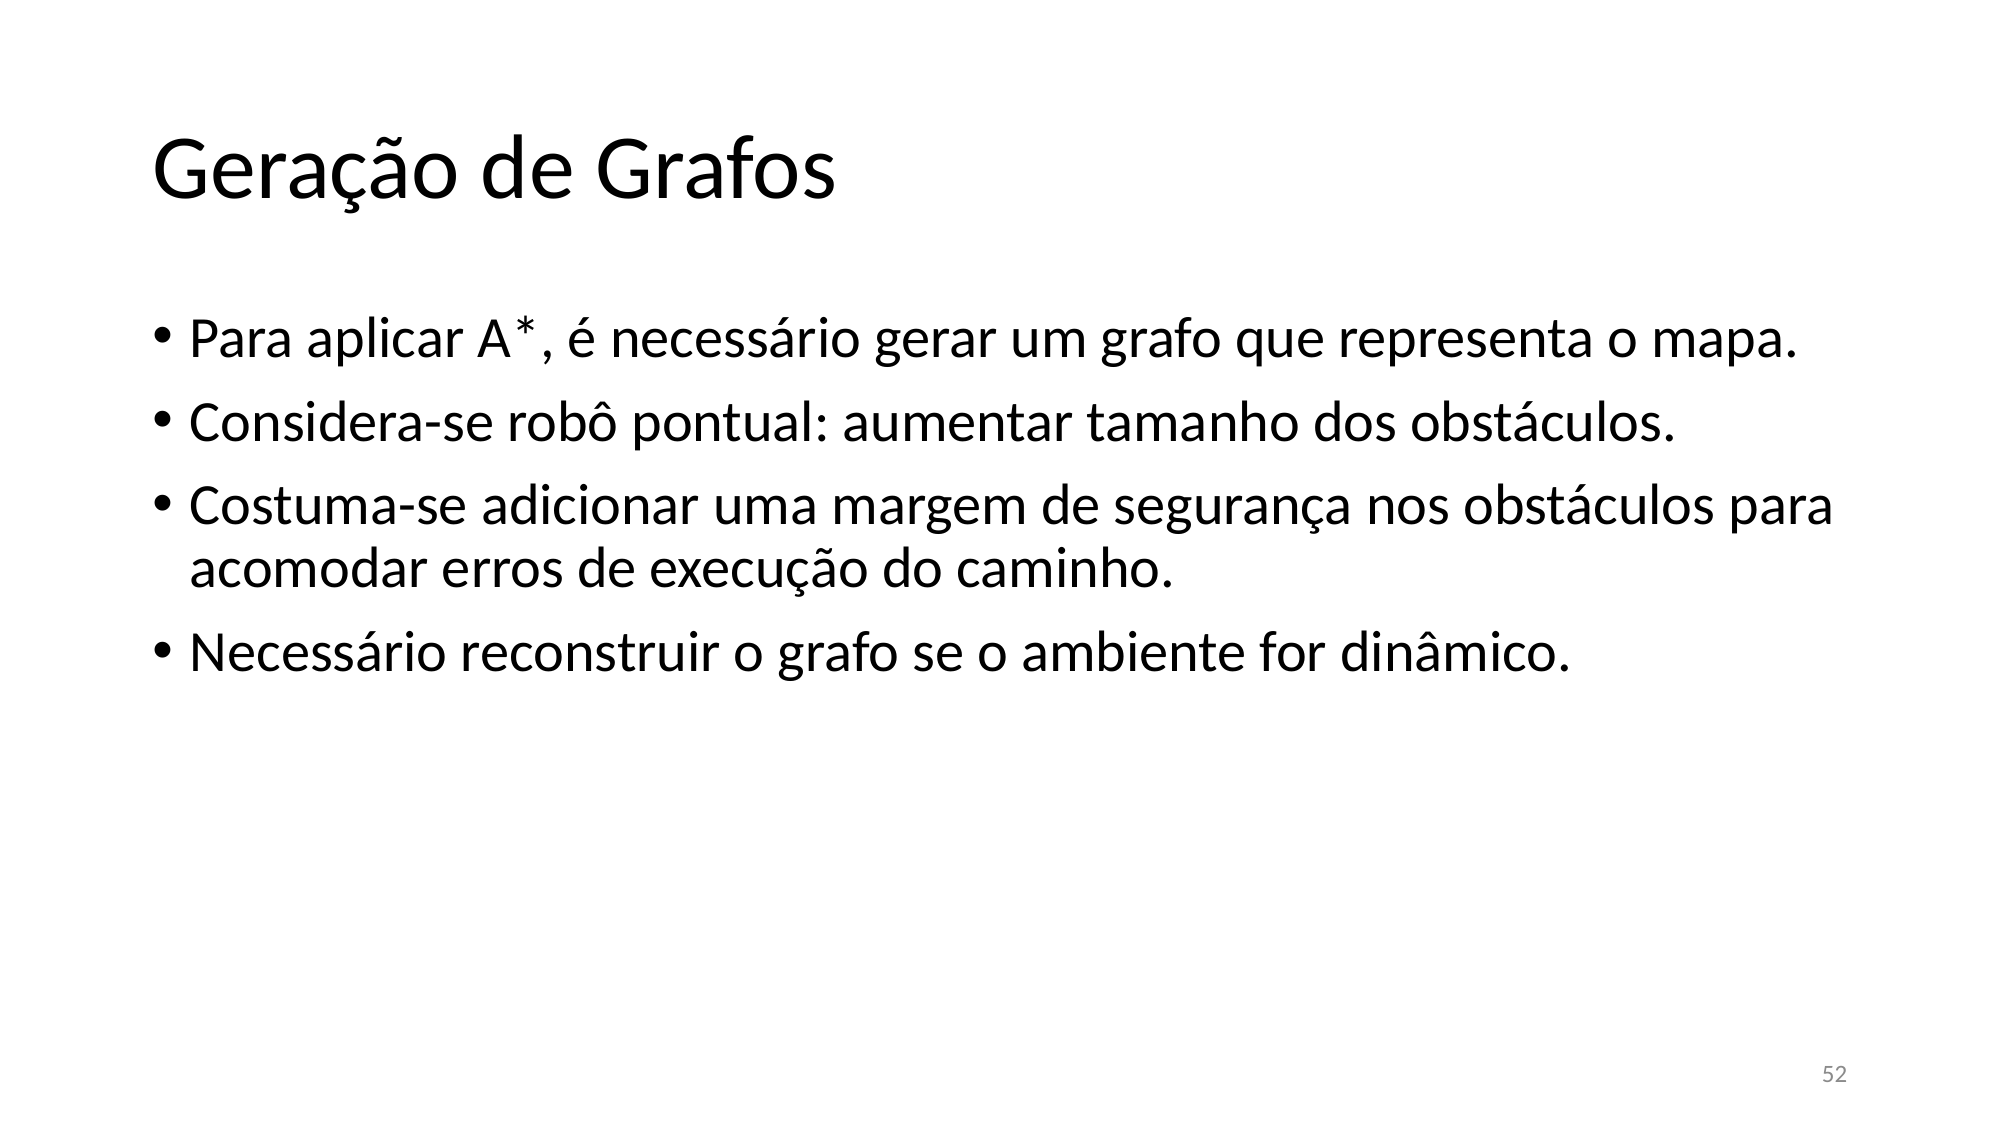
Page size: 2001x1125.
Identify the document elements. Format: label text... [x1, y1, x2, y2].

list Para aplicar A*, é necessário gerar um grafo que representa o mapa. Considera-se robô pontual: aumentar tamanho dos obstáculos. Costuma-se adicionar uma margem de segurança nos obstáculos para acomodar erros de execução do caminho. Necessário reconstruir o grafo se o ambiente for dinâmico. [137, 299, 1863, 1014]
title Geração de Grafos [137, 59, 1863, 278]
slide_number 52 [1412, 1042, 1863, 1103]
